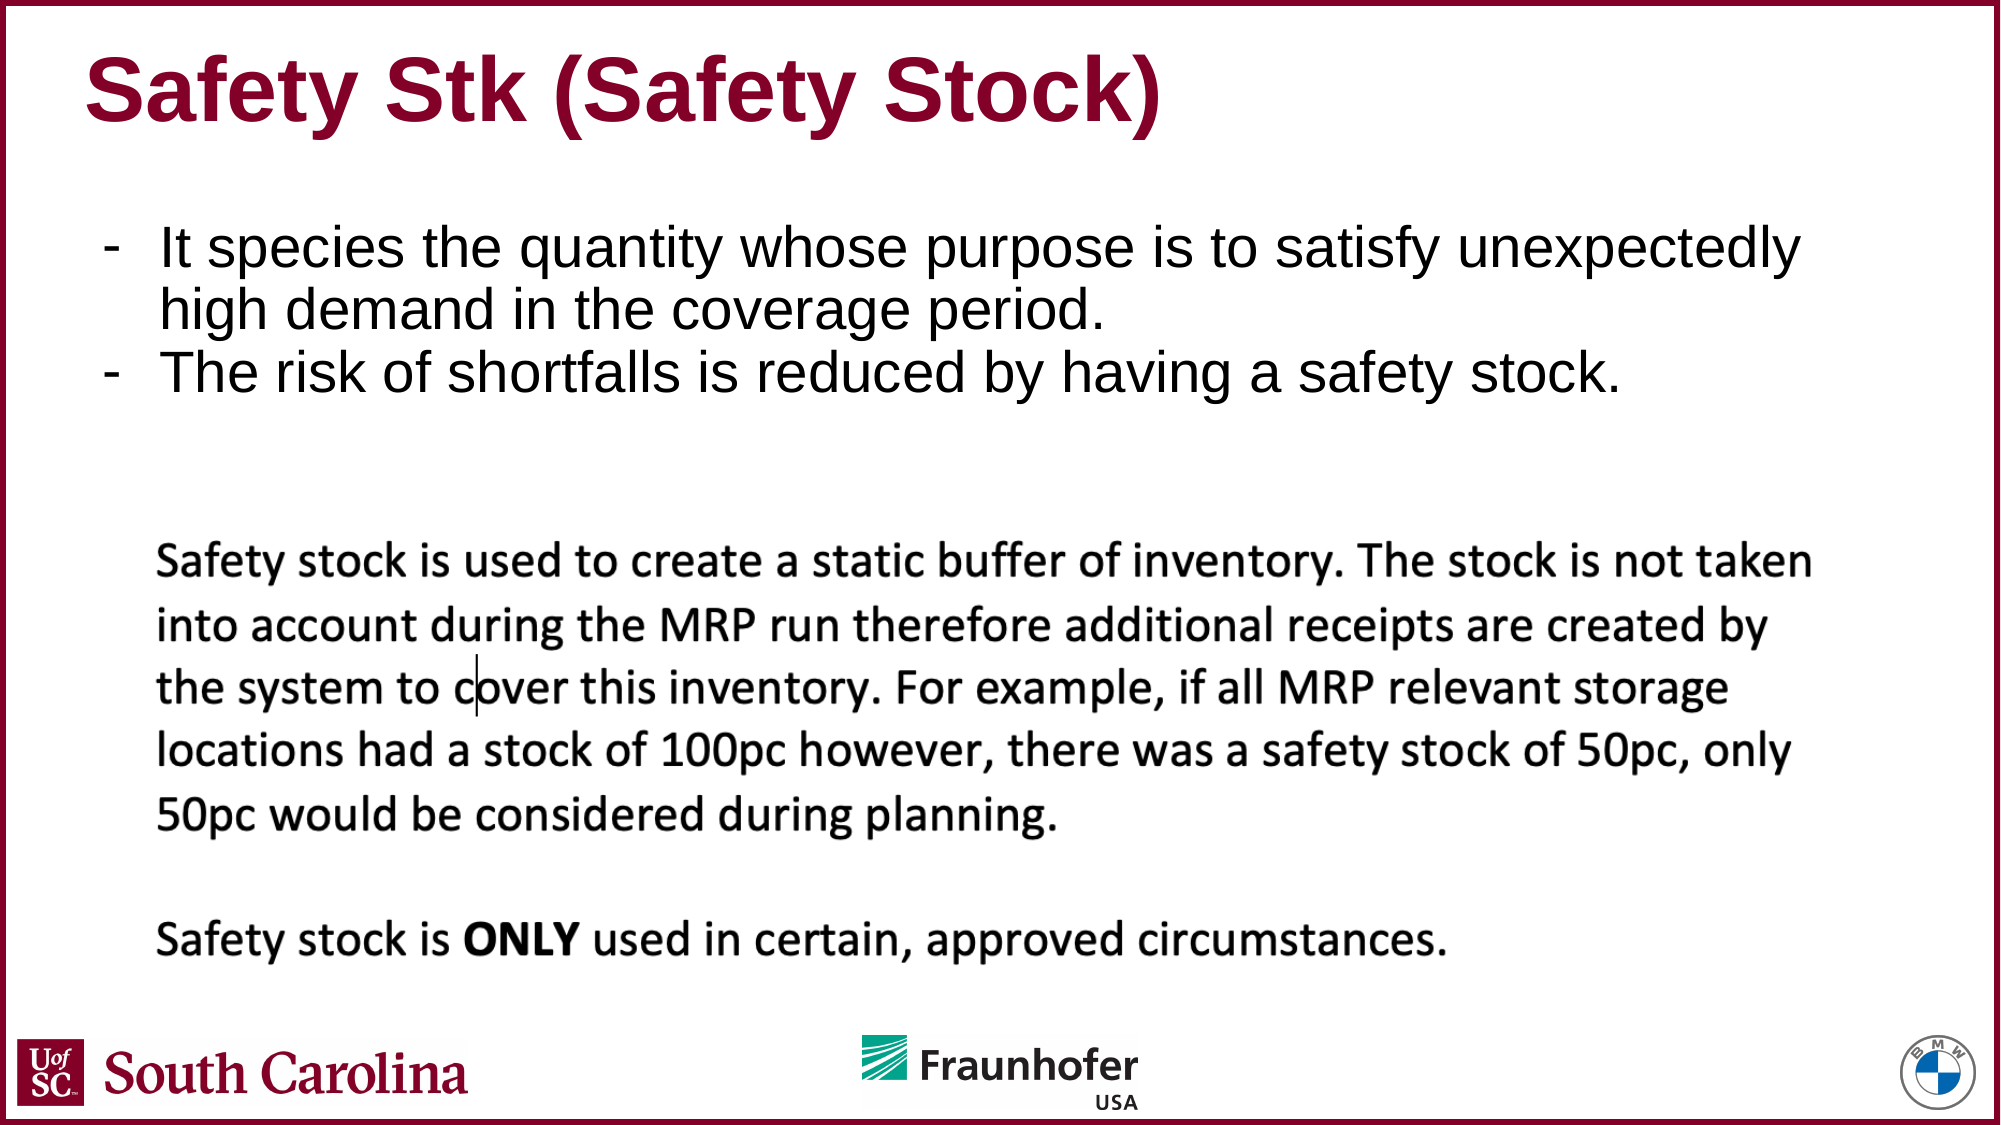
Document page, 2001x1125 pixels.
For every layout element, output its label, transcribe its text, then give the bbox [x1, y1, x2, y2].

title Safety Stk (Safety Stock) [69, 22, 1935, 162]
picture [862, 1035, 1138, 1110]
picture [17, 1039, 468, 1106]
list It species the quantity whose purpose is to satisfy unexpectedly high demand in the coverage period. The risk of shortfalls is reduced by having a safety stock. [69, 209, 1935, 1008]
picture [130, 538, 1848, 978]
picture [1900, 1035, 1976, 1110]
